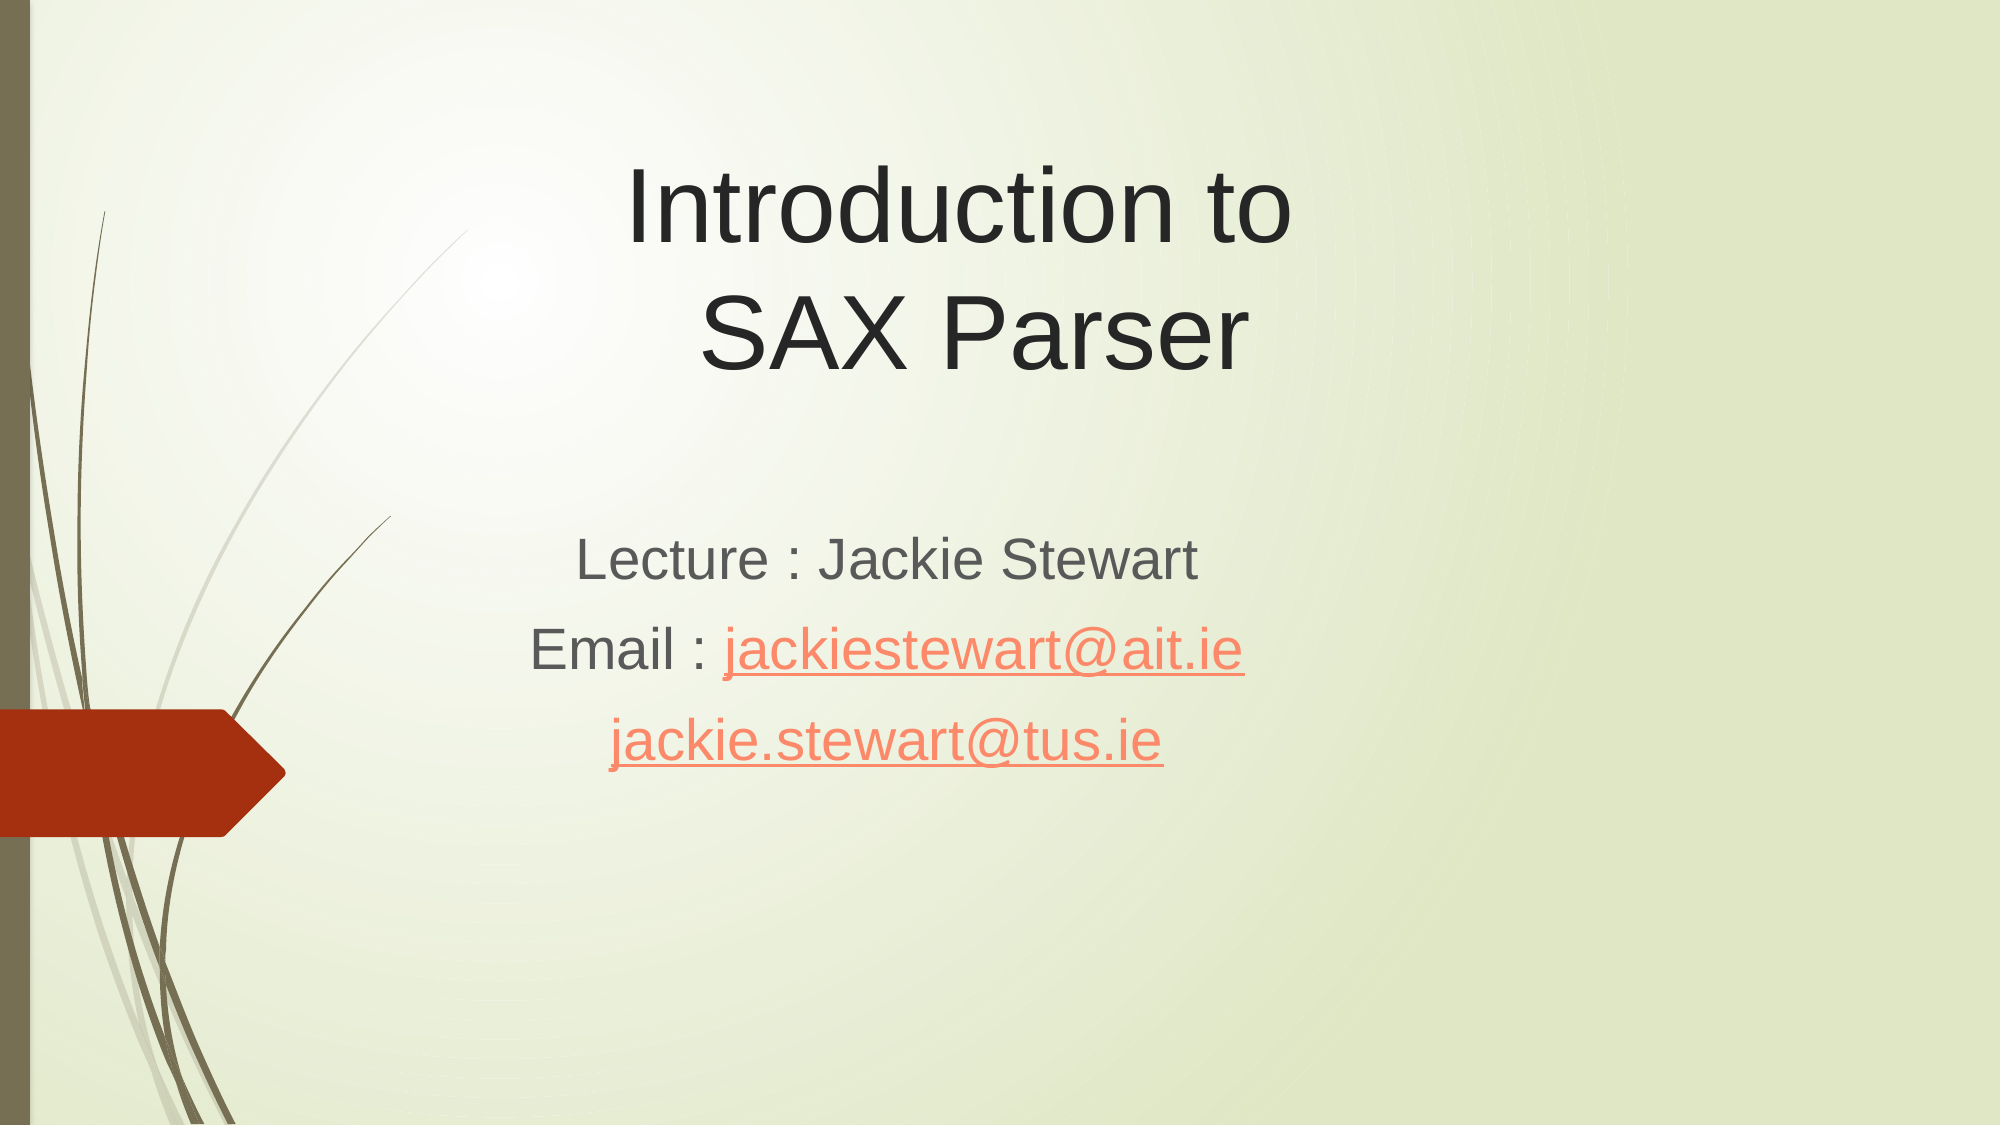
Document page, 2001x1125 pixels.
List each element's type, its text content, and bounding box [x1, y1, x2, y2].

title Introduction to SAX Parser [337, 128, 1613, 399]
subtitle Lecture : Jackie Stewart Email : jackiestewart@ait.ie jackie.stewart@tus.ie [397, 513, 1378, 910]
